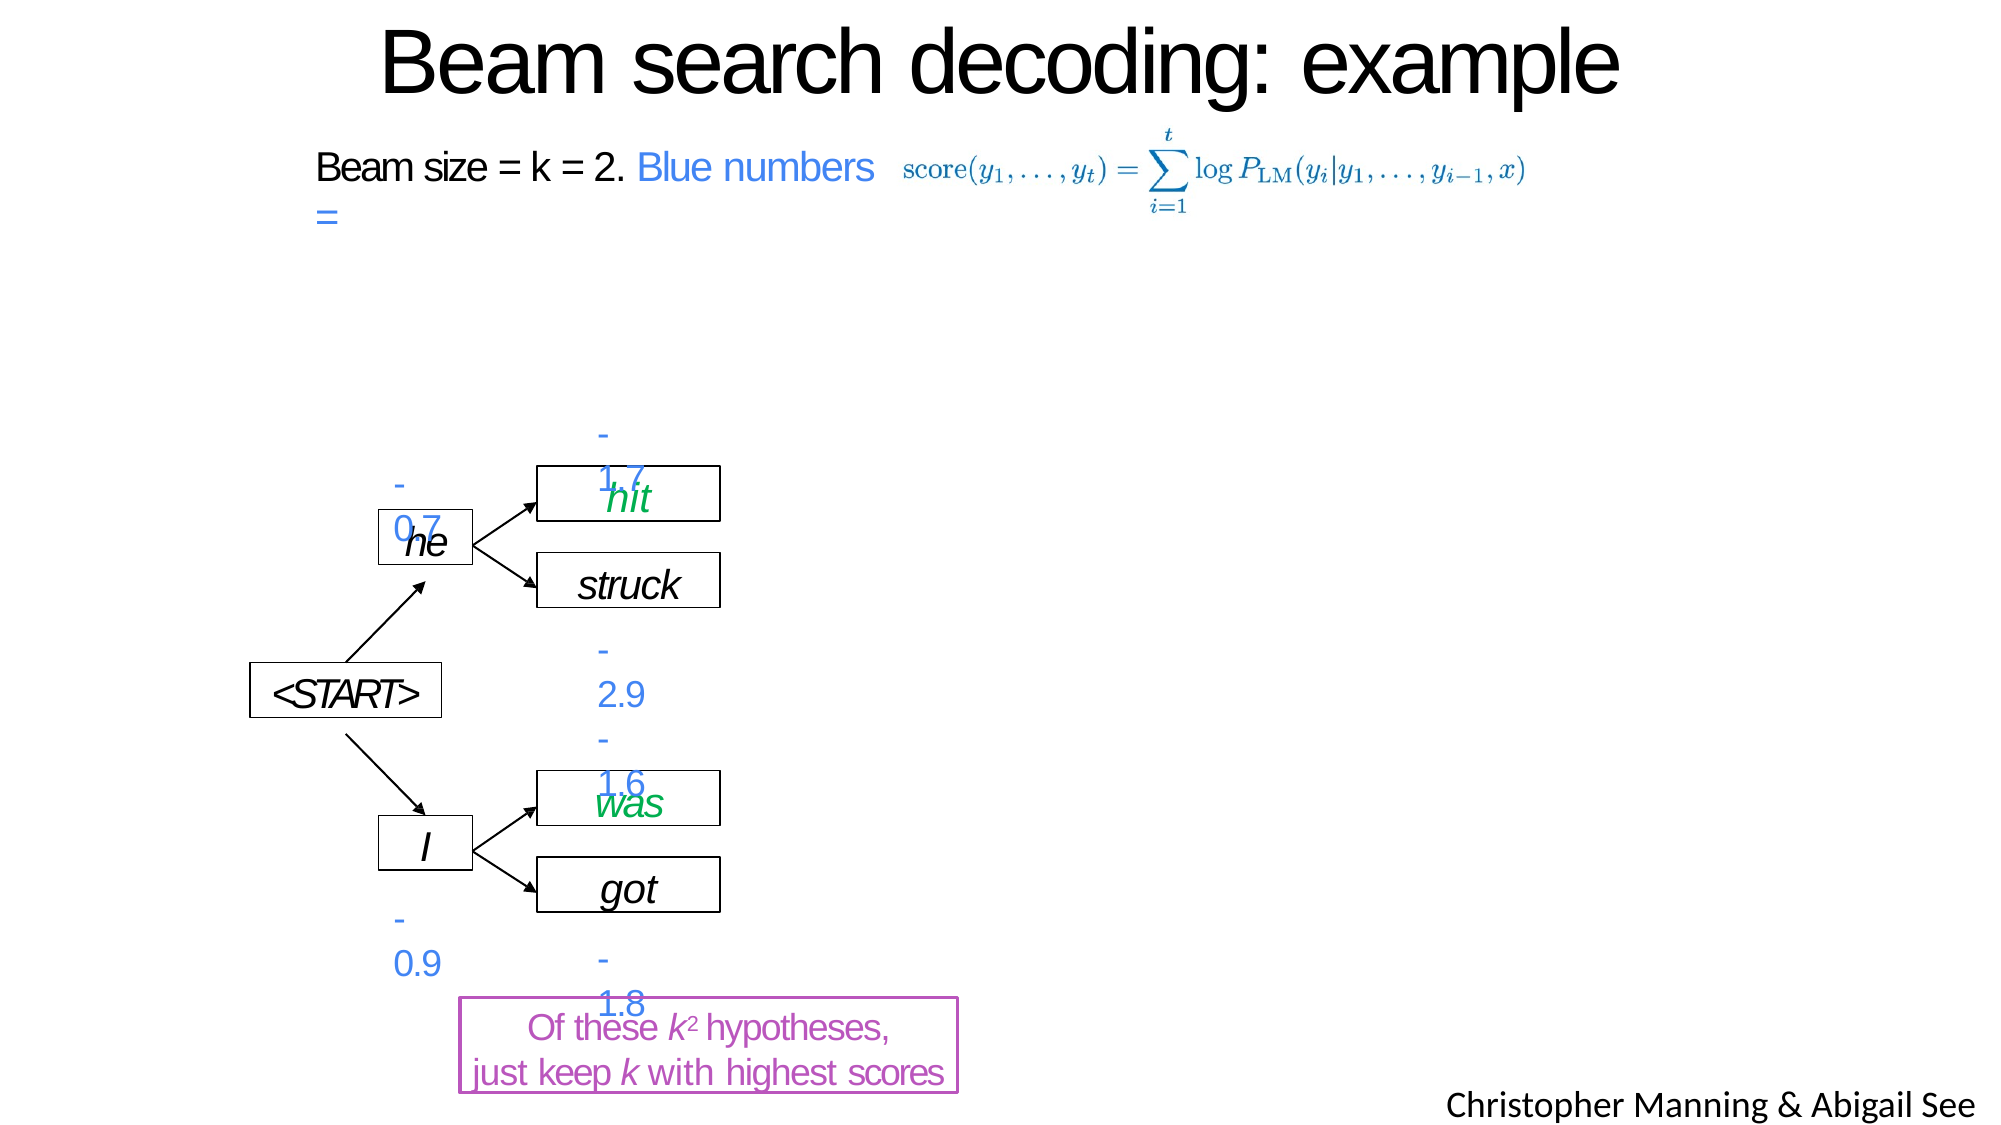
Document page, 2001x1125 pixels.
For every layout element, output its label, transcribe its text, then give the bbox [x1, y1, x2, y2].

text_box I [378, 815, 473, 871]
text_box [473, 544, 537, 589]
text_box [345, 733, 426, 816]
title Beam search decoding: example [337, 0, 1663, 191]
text_box [473, 850, 537, 893]
text_box got [536, 857, 721, 913]
text_box he [378, 509, 473, 565]
text_box [473, 502, 537, 545]
text_box [896, 191, 1527, 221]
footer Christopher Manning & Abigail See [1424, 1095, 2000, 1125]
text_box -1.8 [594, 932, 659, 997]
text_box hit [536, 466, 721, 522]
text_box [345, 581, 426, 664]
text_box <START> [249, 662, 442, 718]
text_box struck [536, 552, 721, 608]
text_box Of these k2 hypotheses, just keep k with highest scores [460, 997, 958, 1093]
text_box -1.6 [594, 716, 659, 805]
text_box -0.7 [391, 456, 455, 549]
text_box -1.7 [594, 407, 659, 500]
text_box -0.9 [391, 892, 455, 985]
text_box was [536, 770, 721, 826]
text_box Beam size = k = 2. Blue numbers = [312, 137, 892, 241]
text_box [473, 806, 537, 851]
text_box -2.9 [594, 623, 659, 716]
